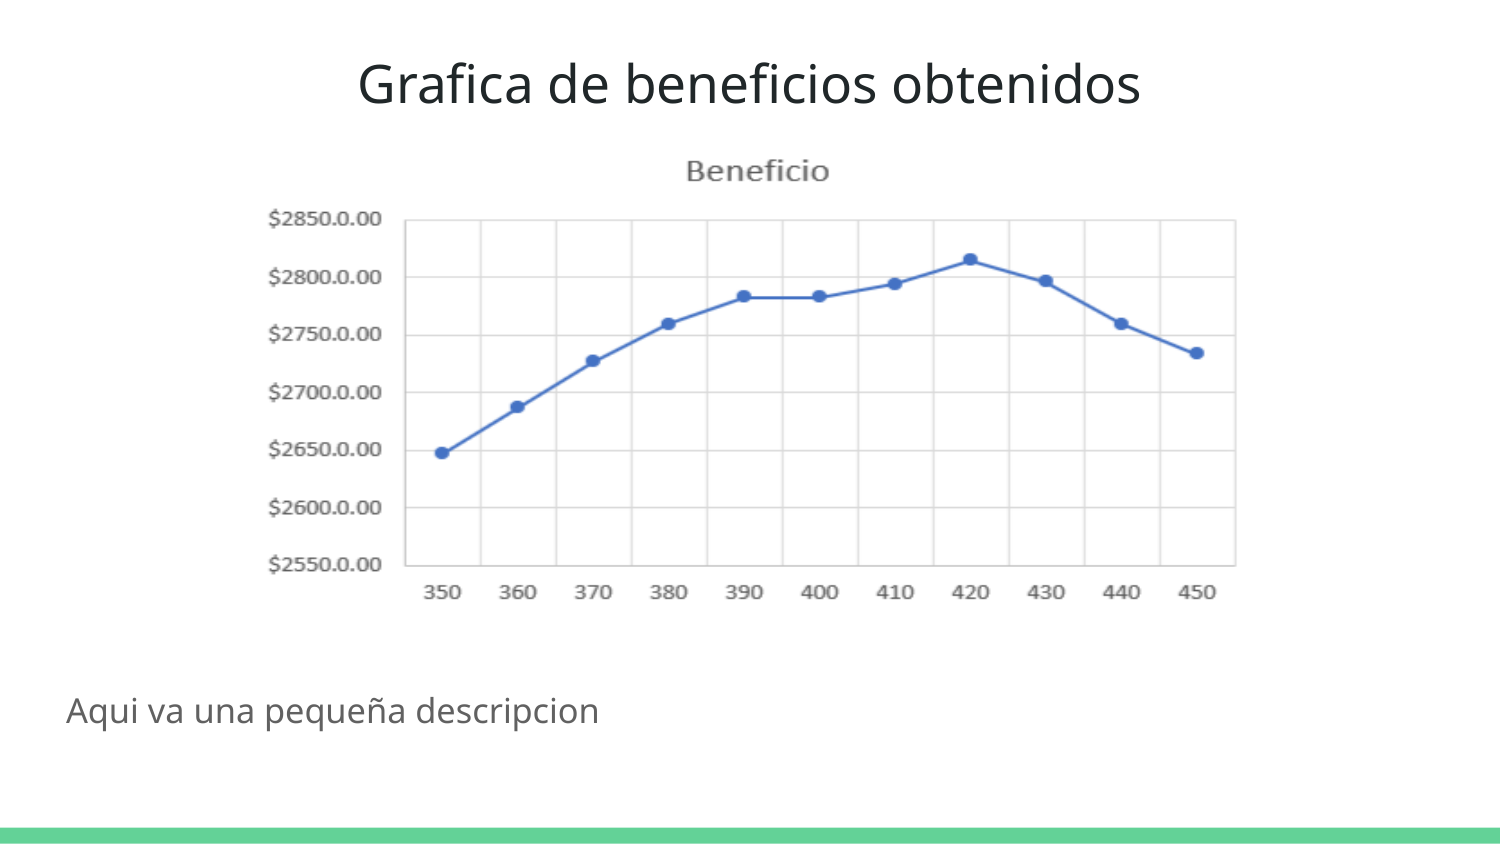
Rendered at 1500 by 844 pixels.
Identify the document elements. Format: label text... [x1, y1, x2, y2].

list Aqui va una pequeña descripcion [51, 609, 1449, 746]
title Grafica de beneficios obtenidos [51, 35, 1449, 130]
picture [254, 129, 1246, 630]
